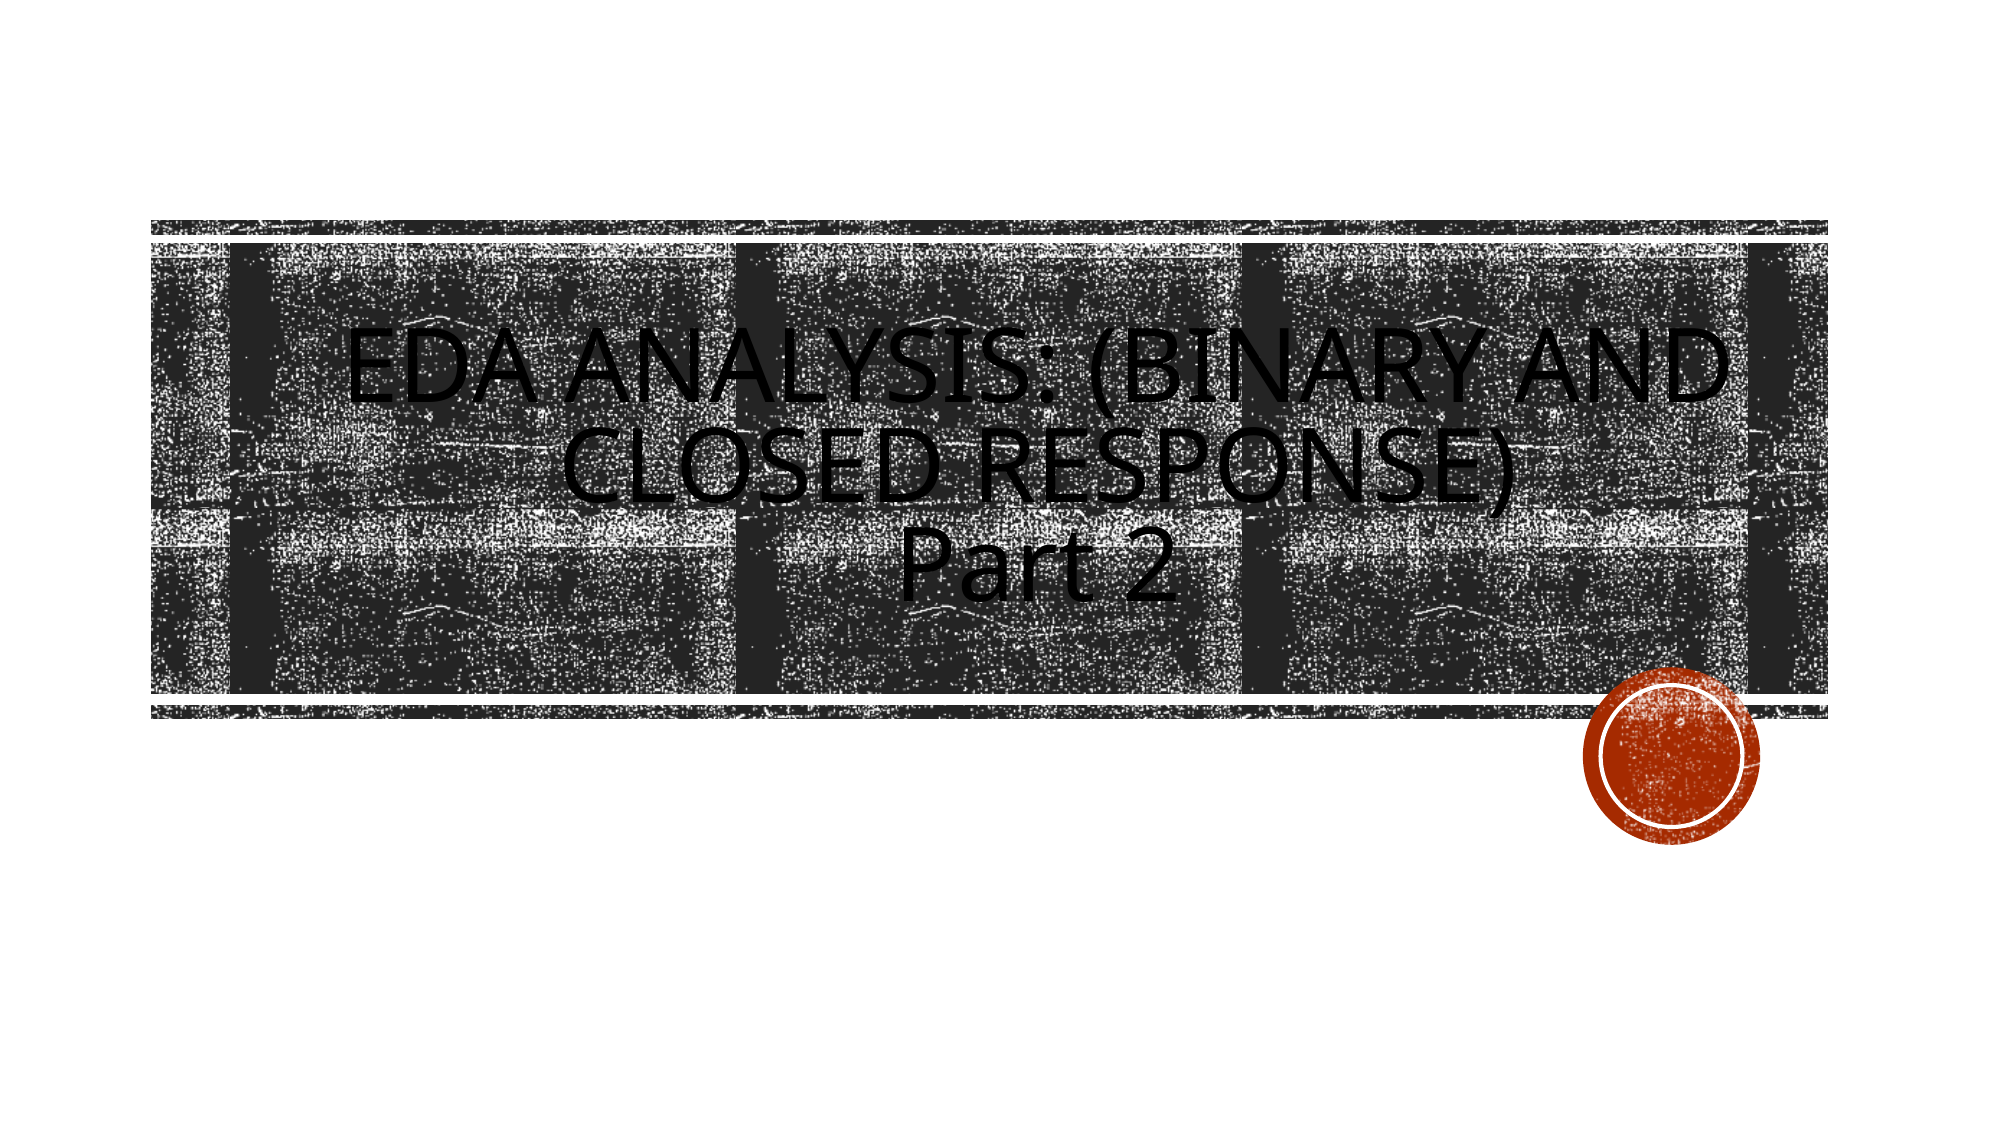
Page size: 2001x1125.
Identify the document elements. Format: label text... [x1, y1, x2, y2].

title EDA ANALYSIS: (binary and closed response) Part 2 [182, 313, 1894, 795]
